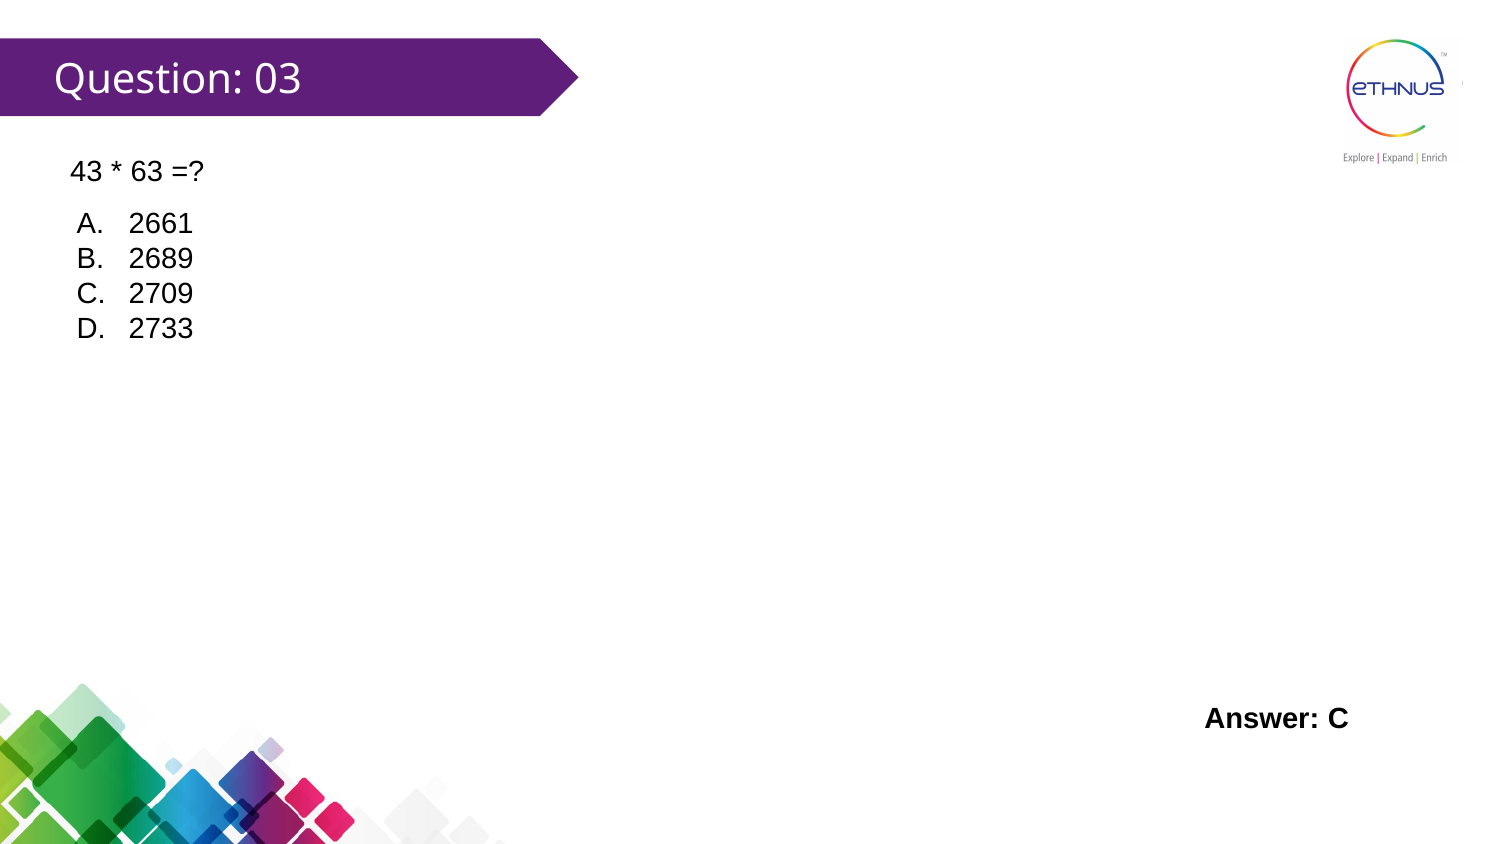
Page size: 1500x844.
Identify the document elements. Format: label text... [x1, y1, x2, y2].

text_box [0, 38, 53, 117]
text_box Answer: C [1189, 684, 1446, 763]
text_box Question: 03 [53, 38, 518, 117]
picture [0, 668, 732, 844]
text_box 43 * 63 =? 2661 2689 2709 2733 [53, 152, 1265, 669]
text_box [518, 38, 579, 117]
picture [1343, 38, 1463, 165]
